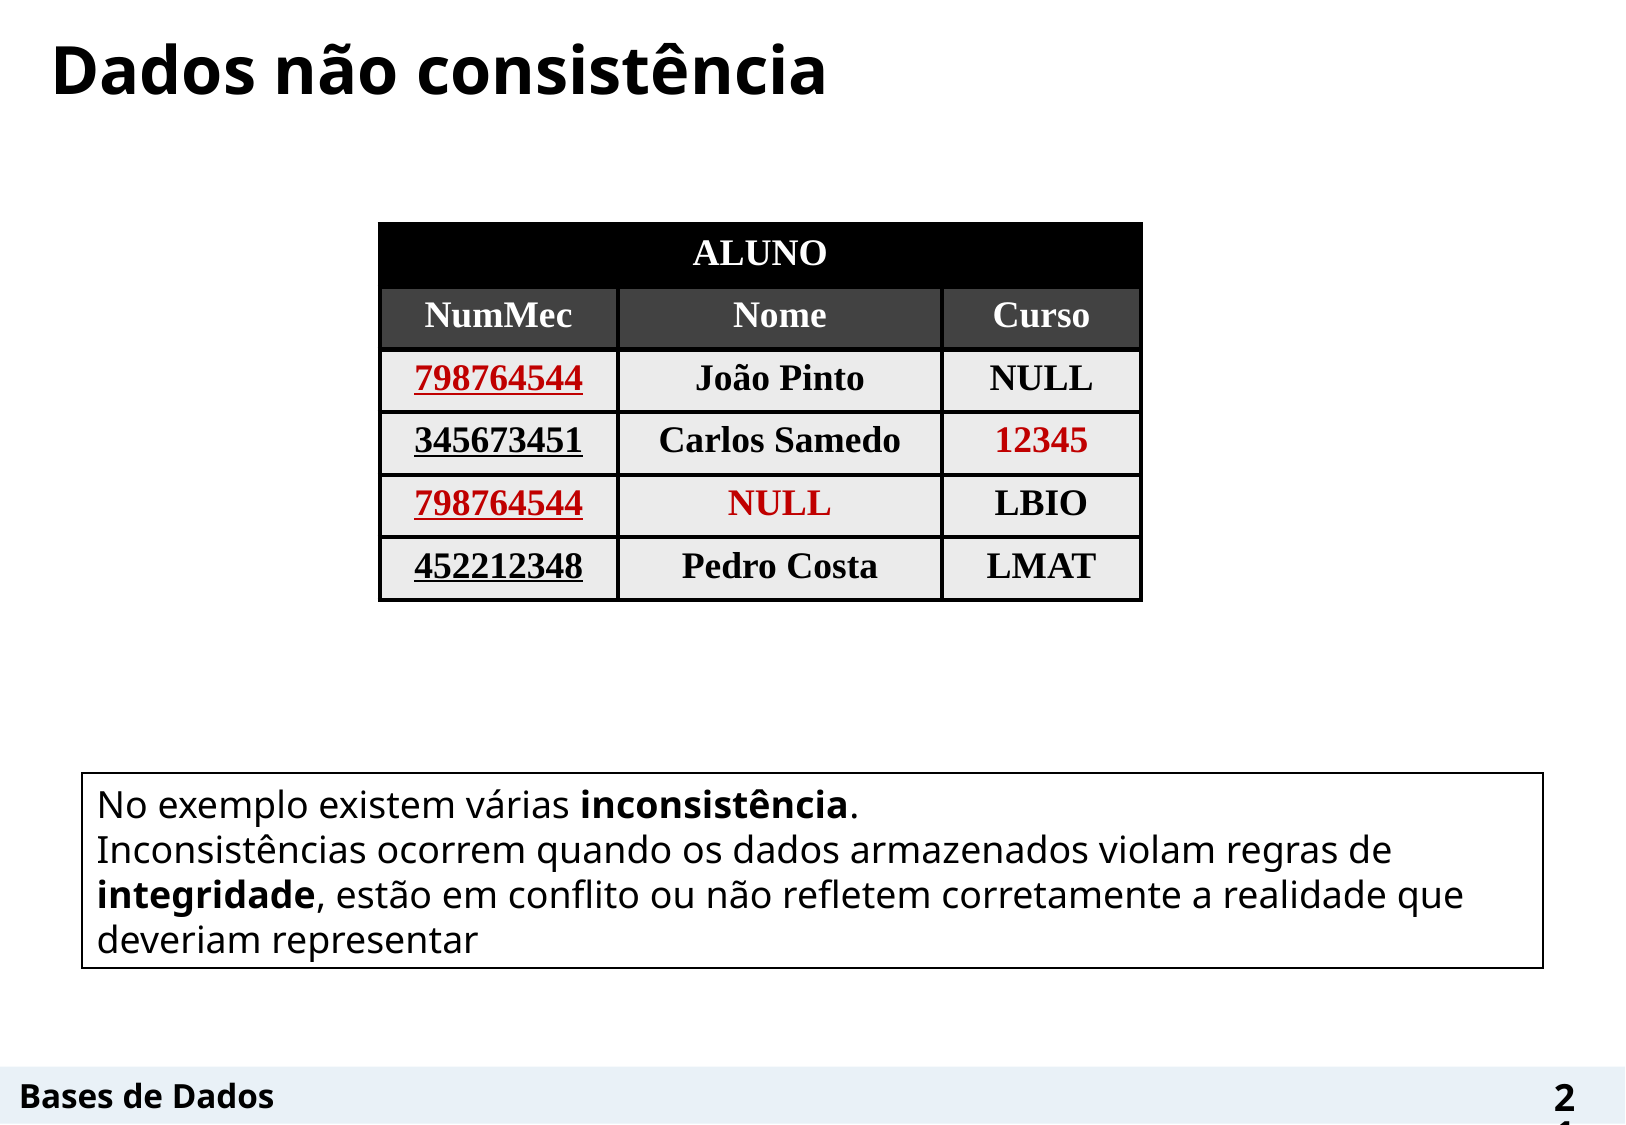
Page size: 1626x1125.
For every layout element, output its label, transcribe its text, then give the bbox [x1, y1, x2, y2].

slide_number 21 [1545, 1066, 1589, 1125]
text_box No exemplo existem várias inconsistência. Inconsistências ocorrem quando os dados armazenados violam regras de integridade, estão em conflito ou não refletem corretamente a realidade que deveriam representar [81, 773, 1543, 968]
table_cell NumMec [382, 289, 616, 347]
table_header ALUNO [382, 226, 1139, 285]
table_cell Nome [620, 289, 940, 347]
table_cell LBIO [944, 477, 1139, 535]
table_cell Curso [944, 289, 1139, 347]
table_cell NULL [944, 352, 1139, 410]
title Dados não consistência [41, 1, 1625, 134]
table_cell João Pinto [620, 352, 940, 410]
table_cell 798764544 [382, 477, 616, 535]
table_cell NULL [620, 477, 940, 535]
table_cell 798764544 [382, 352, 616, 410]
table_cell LMAT [944, 539, 1139, 598]
table_cell 452212348 [382, 539, 616, 598]
table_cell Carlos Samedo [620, 414, 940, 473]
table_cell Pedro Costa [620, 539, 940, 598]
table_cell 12345 [944, 414, 1139, 473]
table_cell 345673451 [382, 414, 616, 473]
